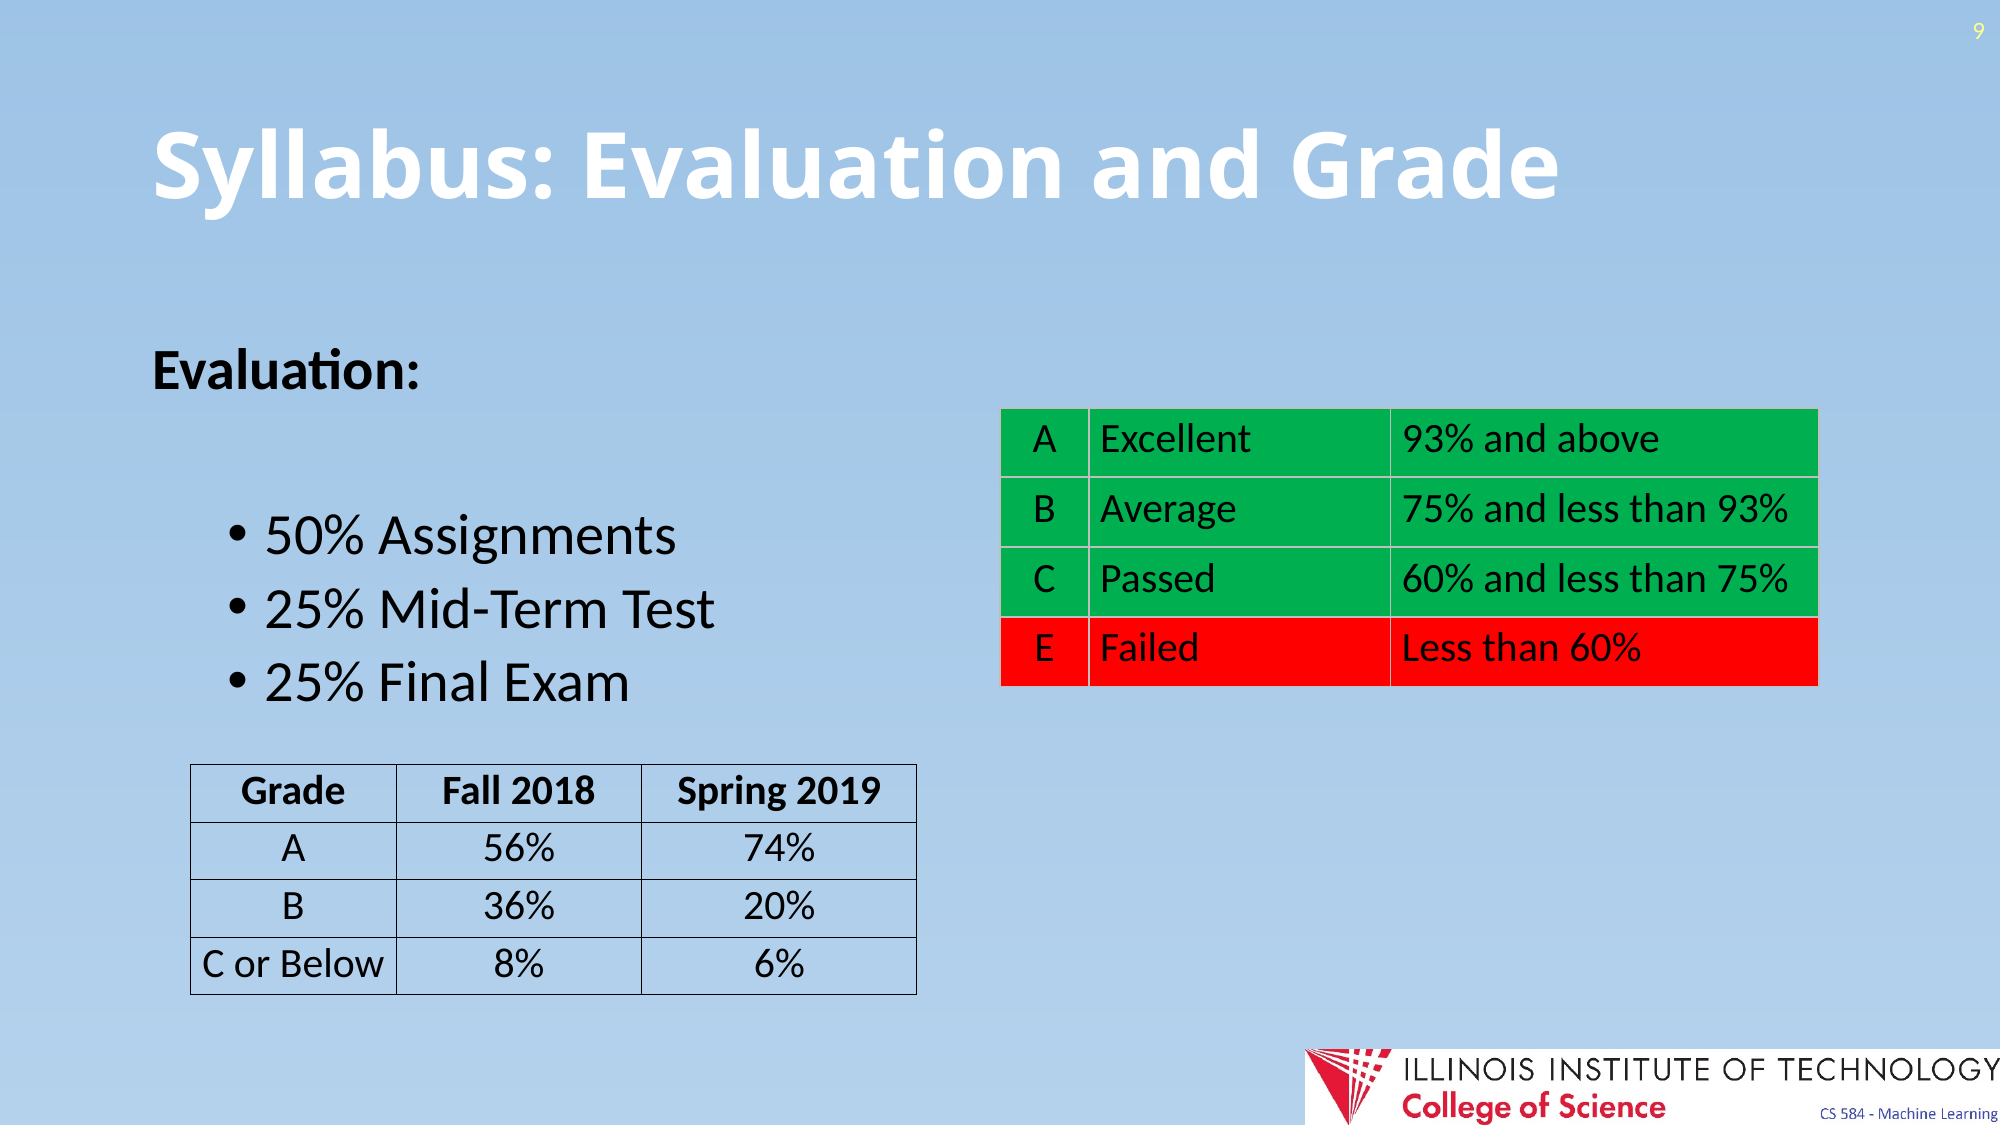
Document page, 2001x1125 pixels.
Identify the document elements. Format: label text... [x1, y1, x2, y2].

table_header 93% and above [1391, 409, 1818, 476]
table_cell Failed [1090, 618, 1390, 686]
table_cell B [191, 880, 396, 937]
slide_number 9 [1550, 0, 2000, 60]
table_header Spring 2019 [642, 765, 916, 822]
table_cell 56% [397, 823, 641, 879]
table_cell 20% [642, 880, 916, 937]
table_cell Average [1090, 478, 1390, 546]
table_cell Less than 60% [1391, 618, 1818, 686]
table_cell C [1001, 548, 1088, 616]
table_cell 60% and less than 75% [1391, 548, 1818, 616]
table_cell Passed [1090, 548, 1390, 616]
table_cell 8% [397, 938, 641, 994]
table_cell E [1001, 618, 1088, 686]
picture [1305, 1049, 2000, 1125]
table_cell 6% [642, 938, 916, 994]
table_cell A [191, 823, 396, 879]
table_header Fall 2018 [397, 765, 641, 822]
table_header Grade [191, 765, 396, 822]
table_cell 75% and less than 93% [1391, 478, 1818, 546]
table_cell 36% [397, 880, 641, 937]
list Evaluation: 50% Assignments 25% Mid-Term Test 25% Final Exam Letter Grade: [137, 299, 1863, 1014]
table_cell B [1001, 478, 1088, 546]
table_header Excellent [1090, 409, 1390, 476]
title Syllabus: Evaluation and Grade [137, 59, 1863, 278]
table_cell 74% [642, 823, 916, 879]
table_cell C or Below [191, 938, 396, 994]
table_header A [1001, 409, 1088, 476]
